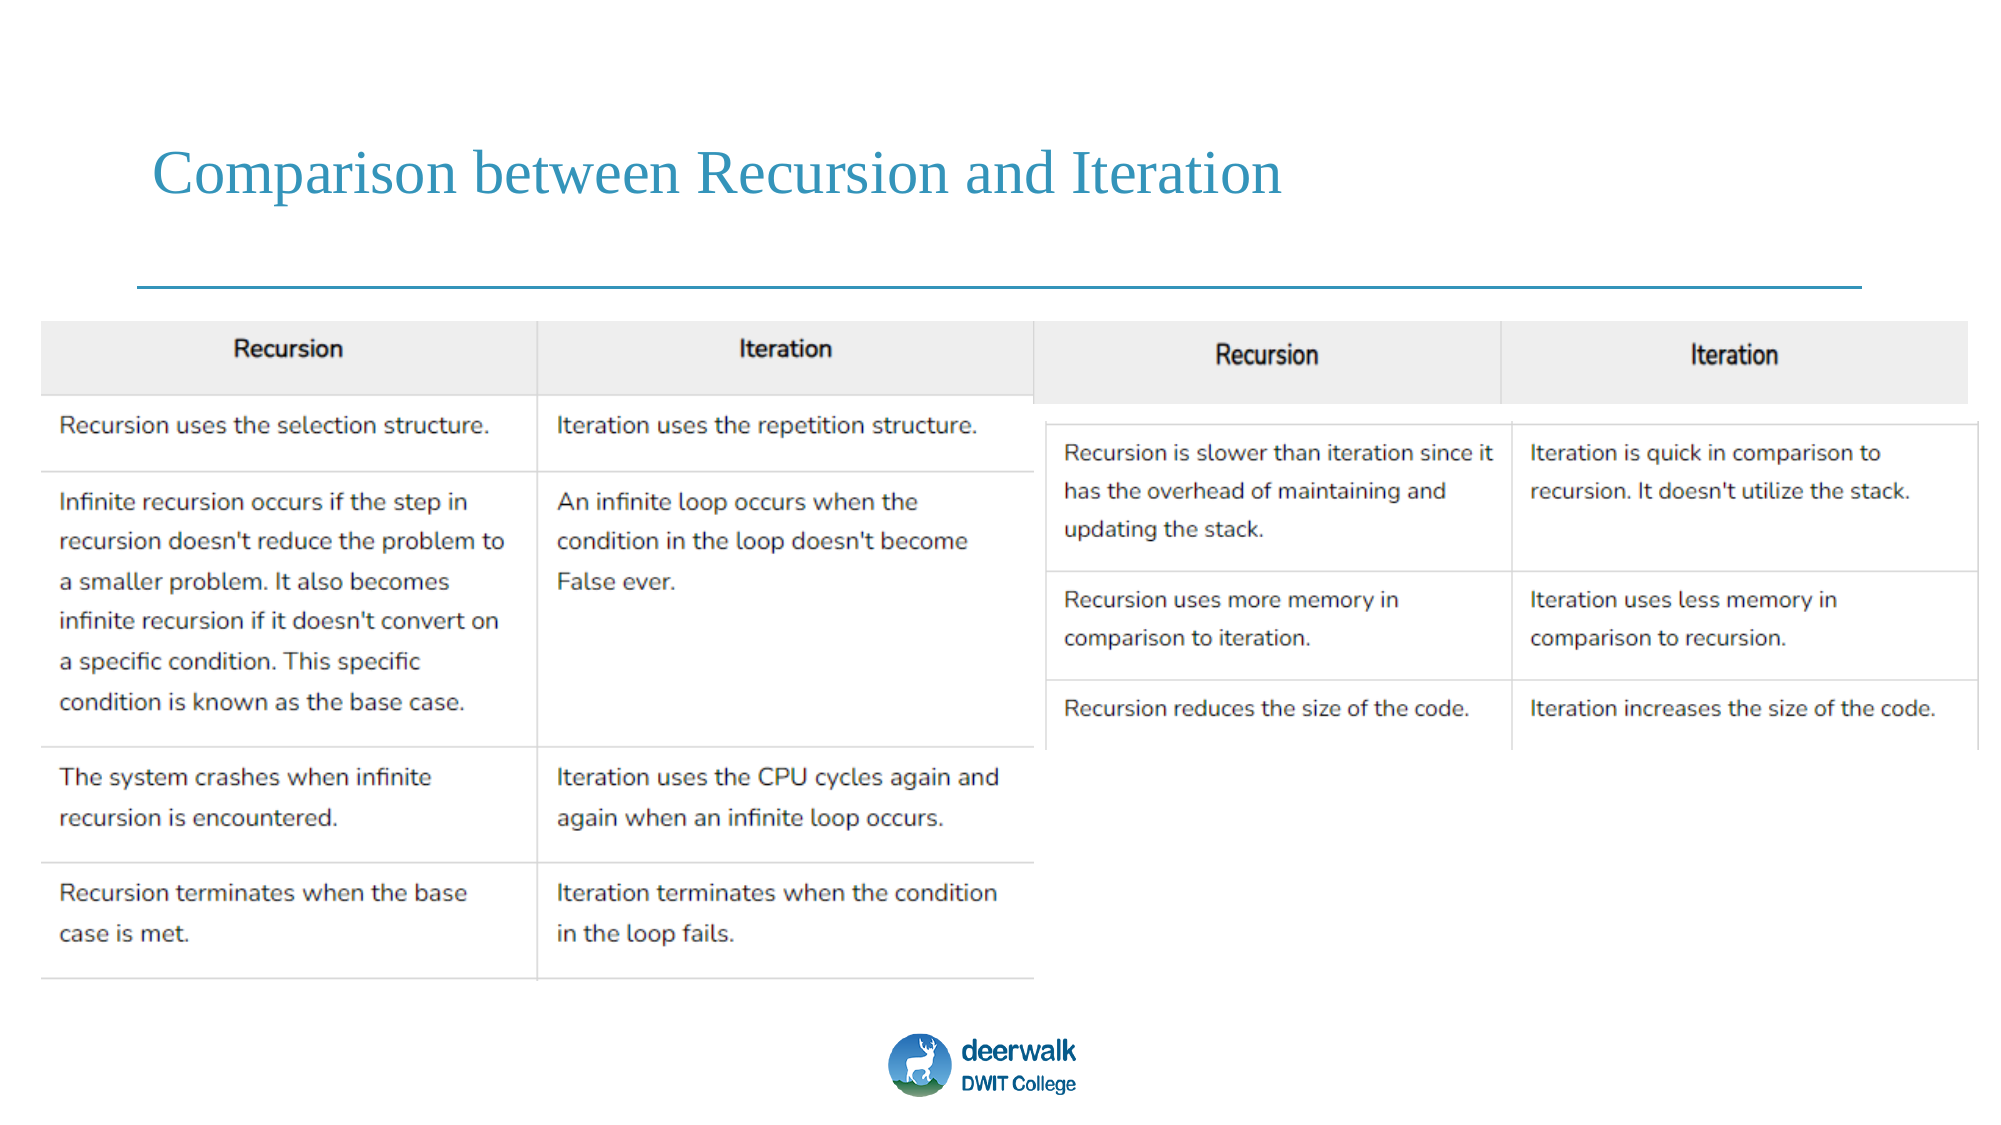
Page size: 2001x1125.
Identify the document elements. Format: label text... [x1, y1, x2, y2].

title Comparison between Recursion and Iteration [137, 64, 1863, 283]
picture [873, 1013, 1103, 1120]
picture [40, 321, 1969, 981]
picture [1044, 421, 1980, 751]
